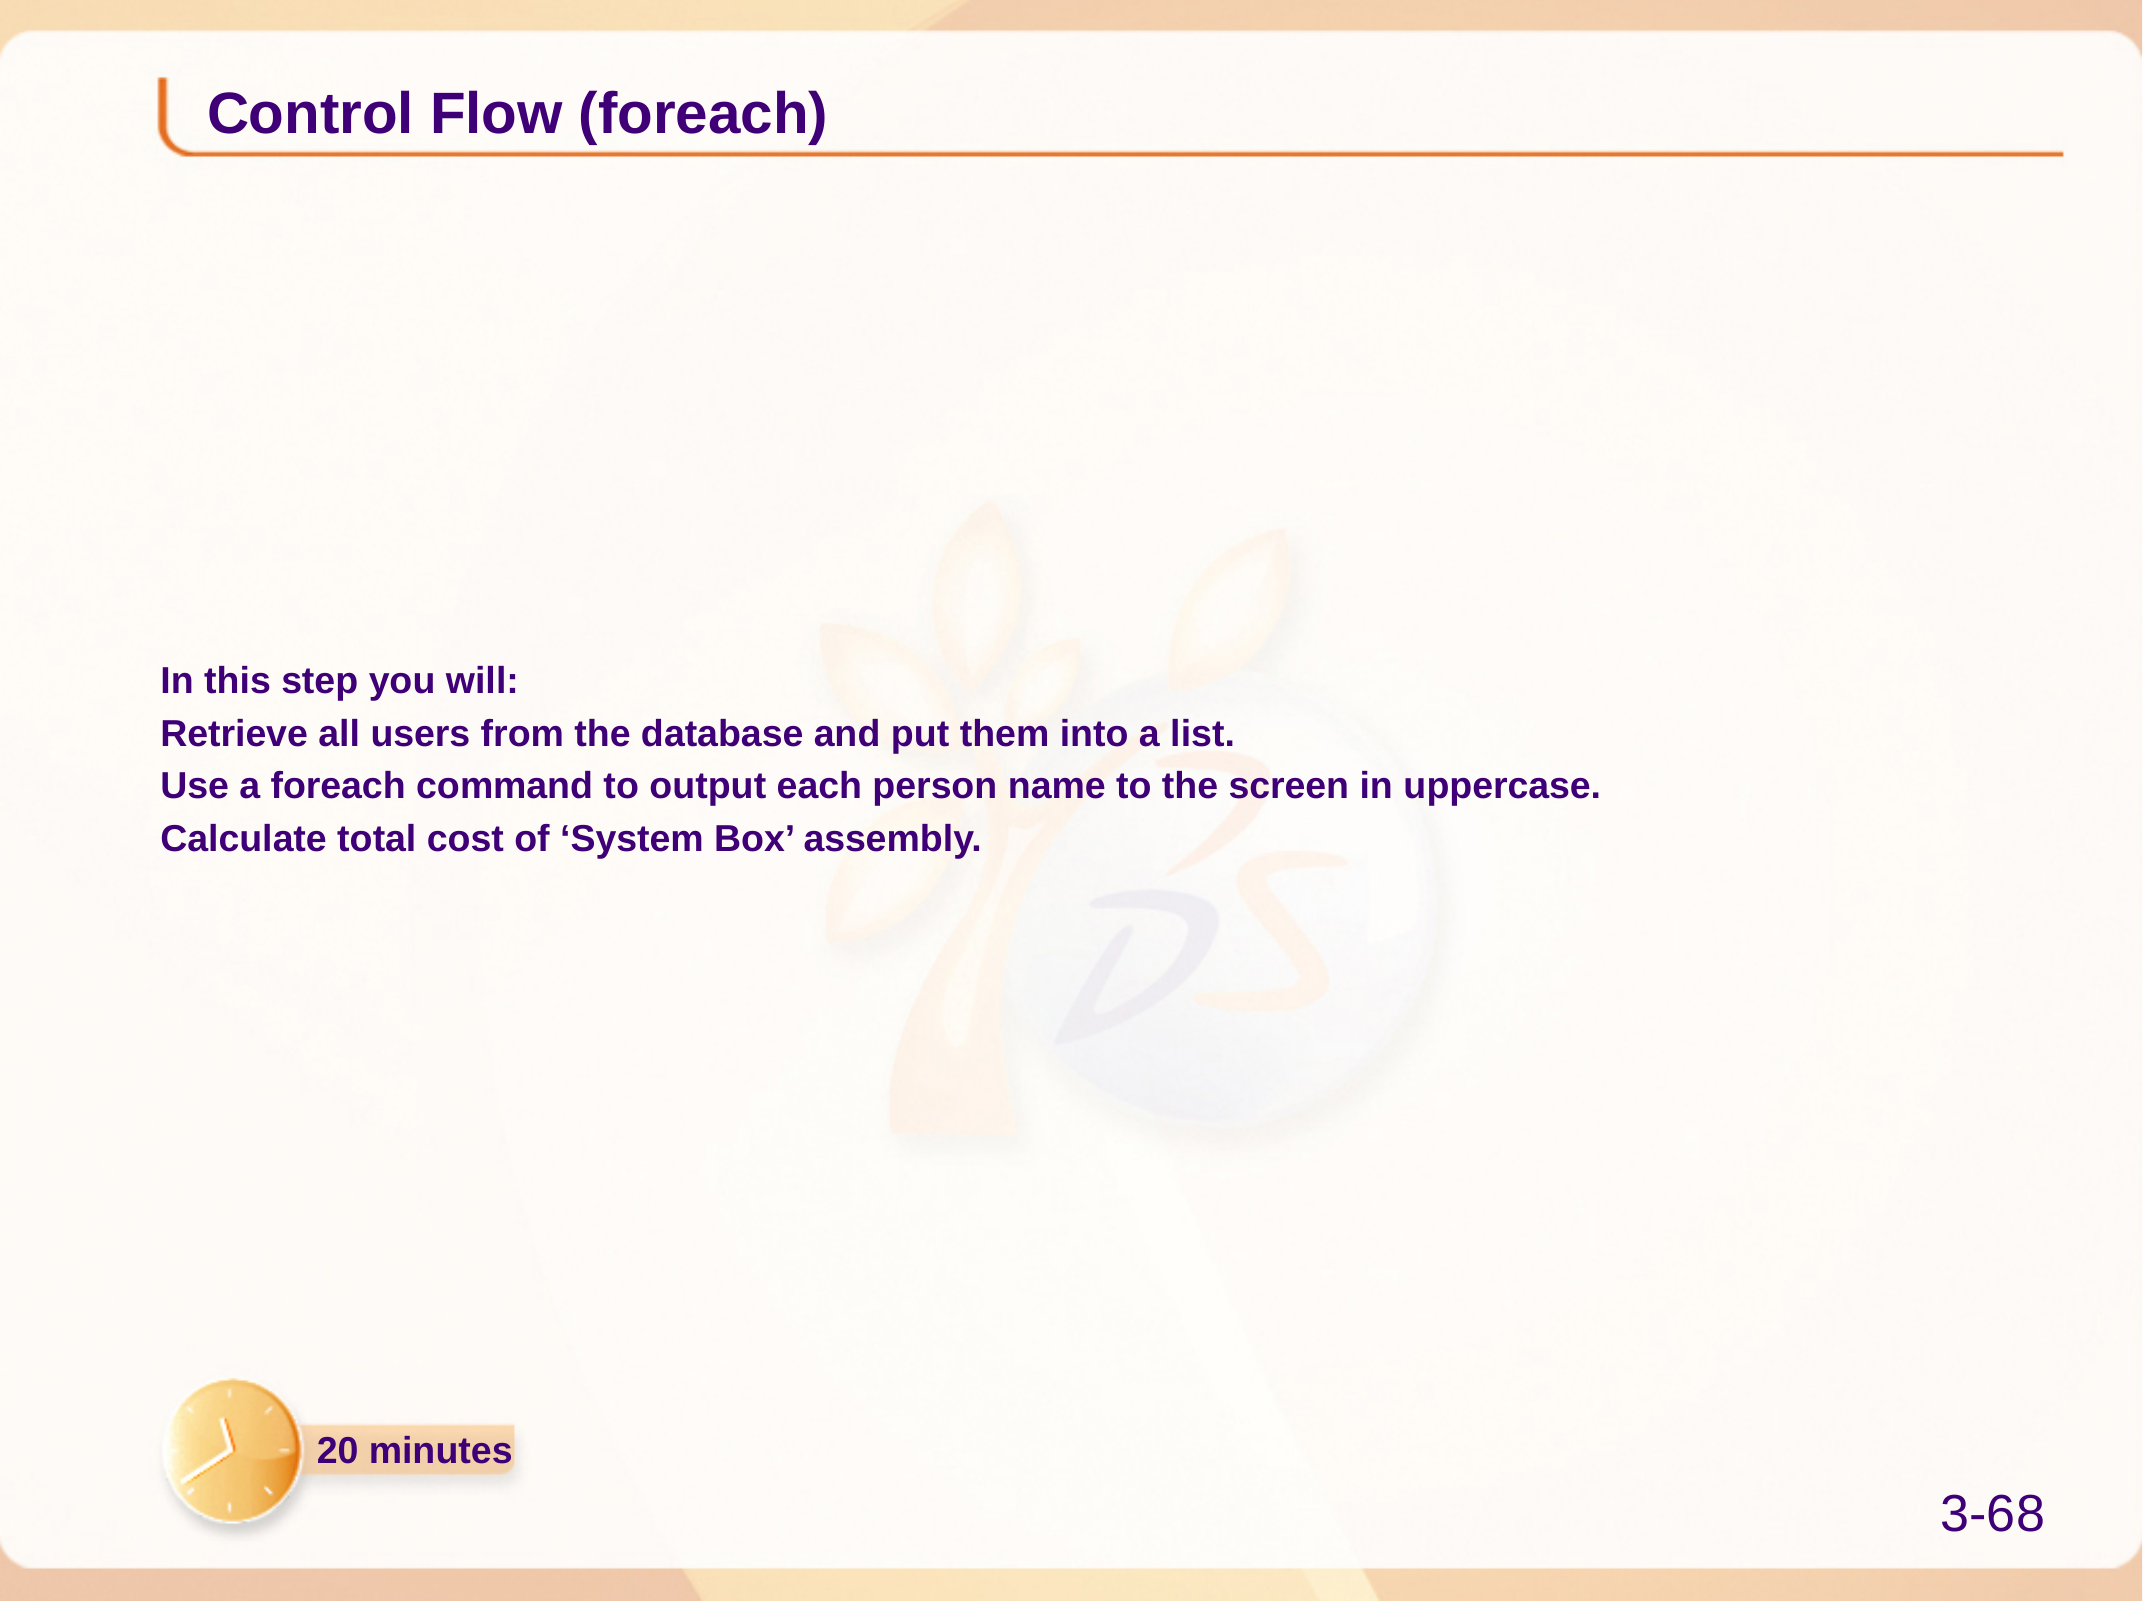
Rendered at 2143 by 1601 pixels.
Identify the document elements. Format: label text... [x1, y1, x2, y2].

list 20 minutes [316, 1418, 833, 1480]
text_box 3-68 [1926, 1471, 2066, 1549]
list In this step you will: Retrieve all users from the database and put them into a list. Use a foreach command to output each person name to the screen in uppercase. Calculate total cost of ‘System Box’ assembly. [160, 230, 2062, 1285]
title Control Flow (foreach) [192, 67, 2064, 144]
picture [0, 0, 2143, 1601]
